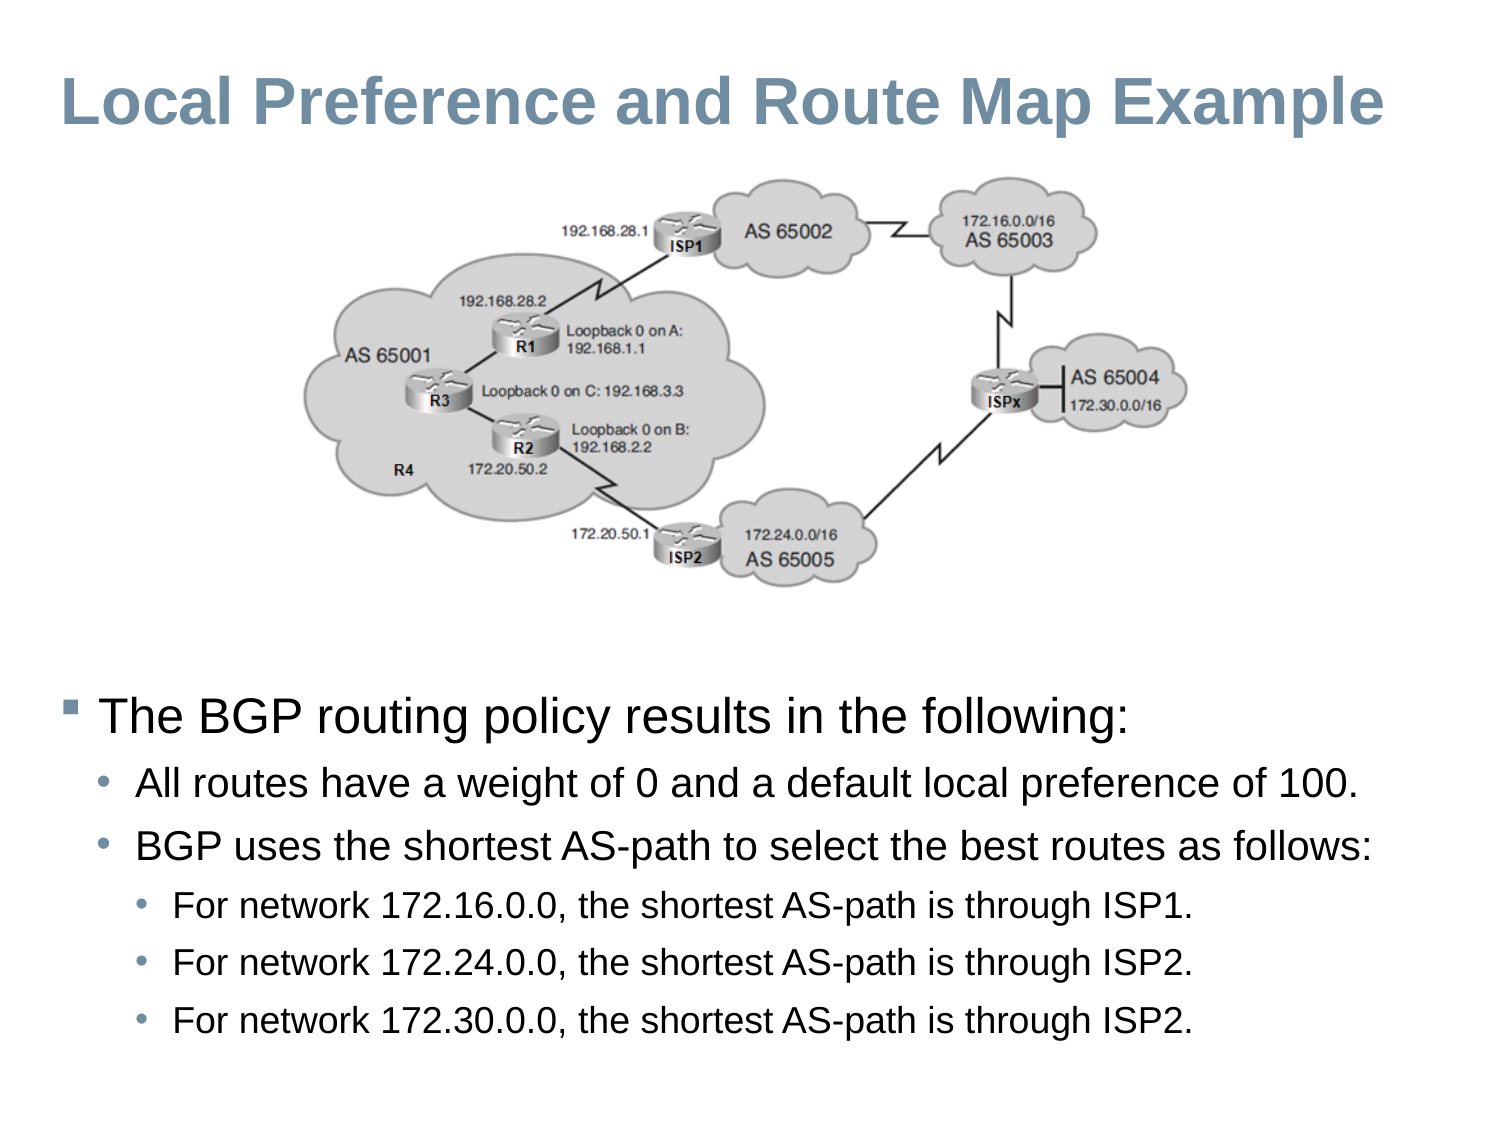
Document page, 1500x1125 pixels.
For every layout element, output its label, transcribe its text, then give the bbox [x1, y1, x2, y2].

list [296, 162, 1195, 599]
list The BGP routing policy results in the following: All routes have a weight of 0 and a default local preference of 100. BGP uses the shortest AS-path to select the best routes as follows: For network 172.16.0.0, the shortest AS-path is through ISP1. For network 172.24.0.0, the shortest AS-path is through ISP2. For network 172.30.0.0, the shortest AS-path is through ISP2. [45, 676, 1444, 1055]
title Local Preference and Route Map Example [45, 59, 1444, 150]
